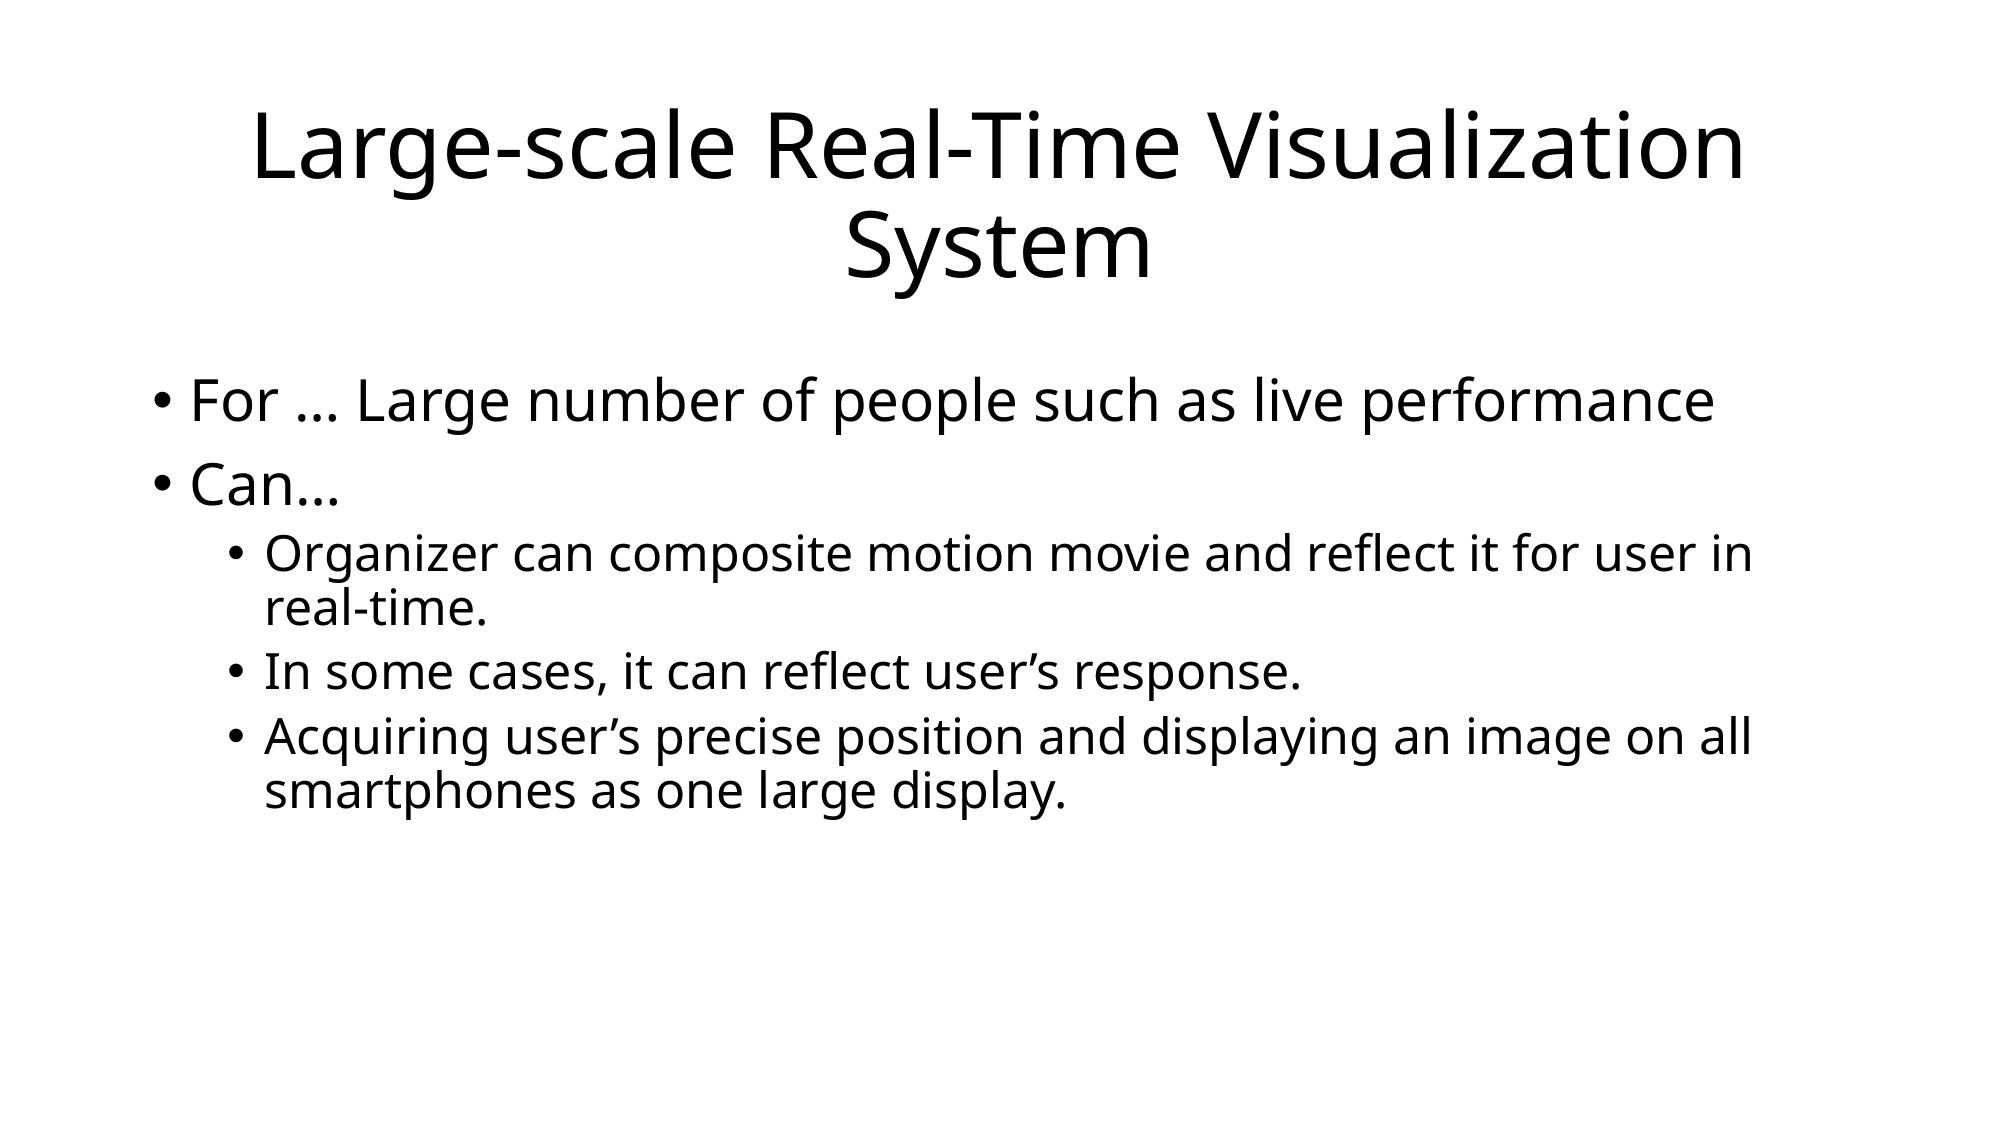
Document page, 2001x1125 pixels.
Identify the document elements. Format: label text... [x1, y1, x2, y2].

list For … Large number of people such as live performance Can… Organizer can composite motion movie and reflect it for user in real-time. In some cases, it can reflect user’s response. Acquiring user’s precise position and displaying an image on all smartphones as one large display. [137, 363, 1863, 976]
title Large-scale Real-Time Visualization System [119, 89, 1881, 307]
